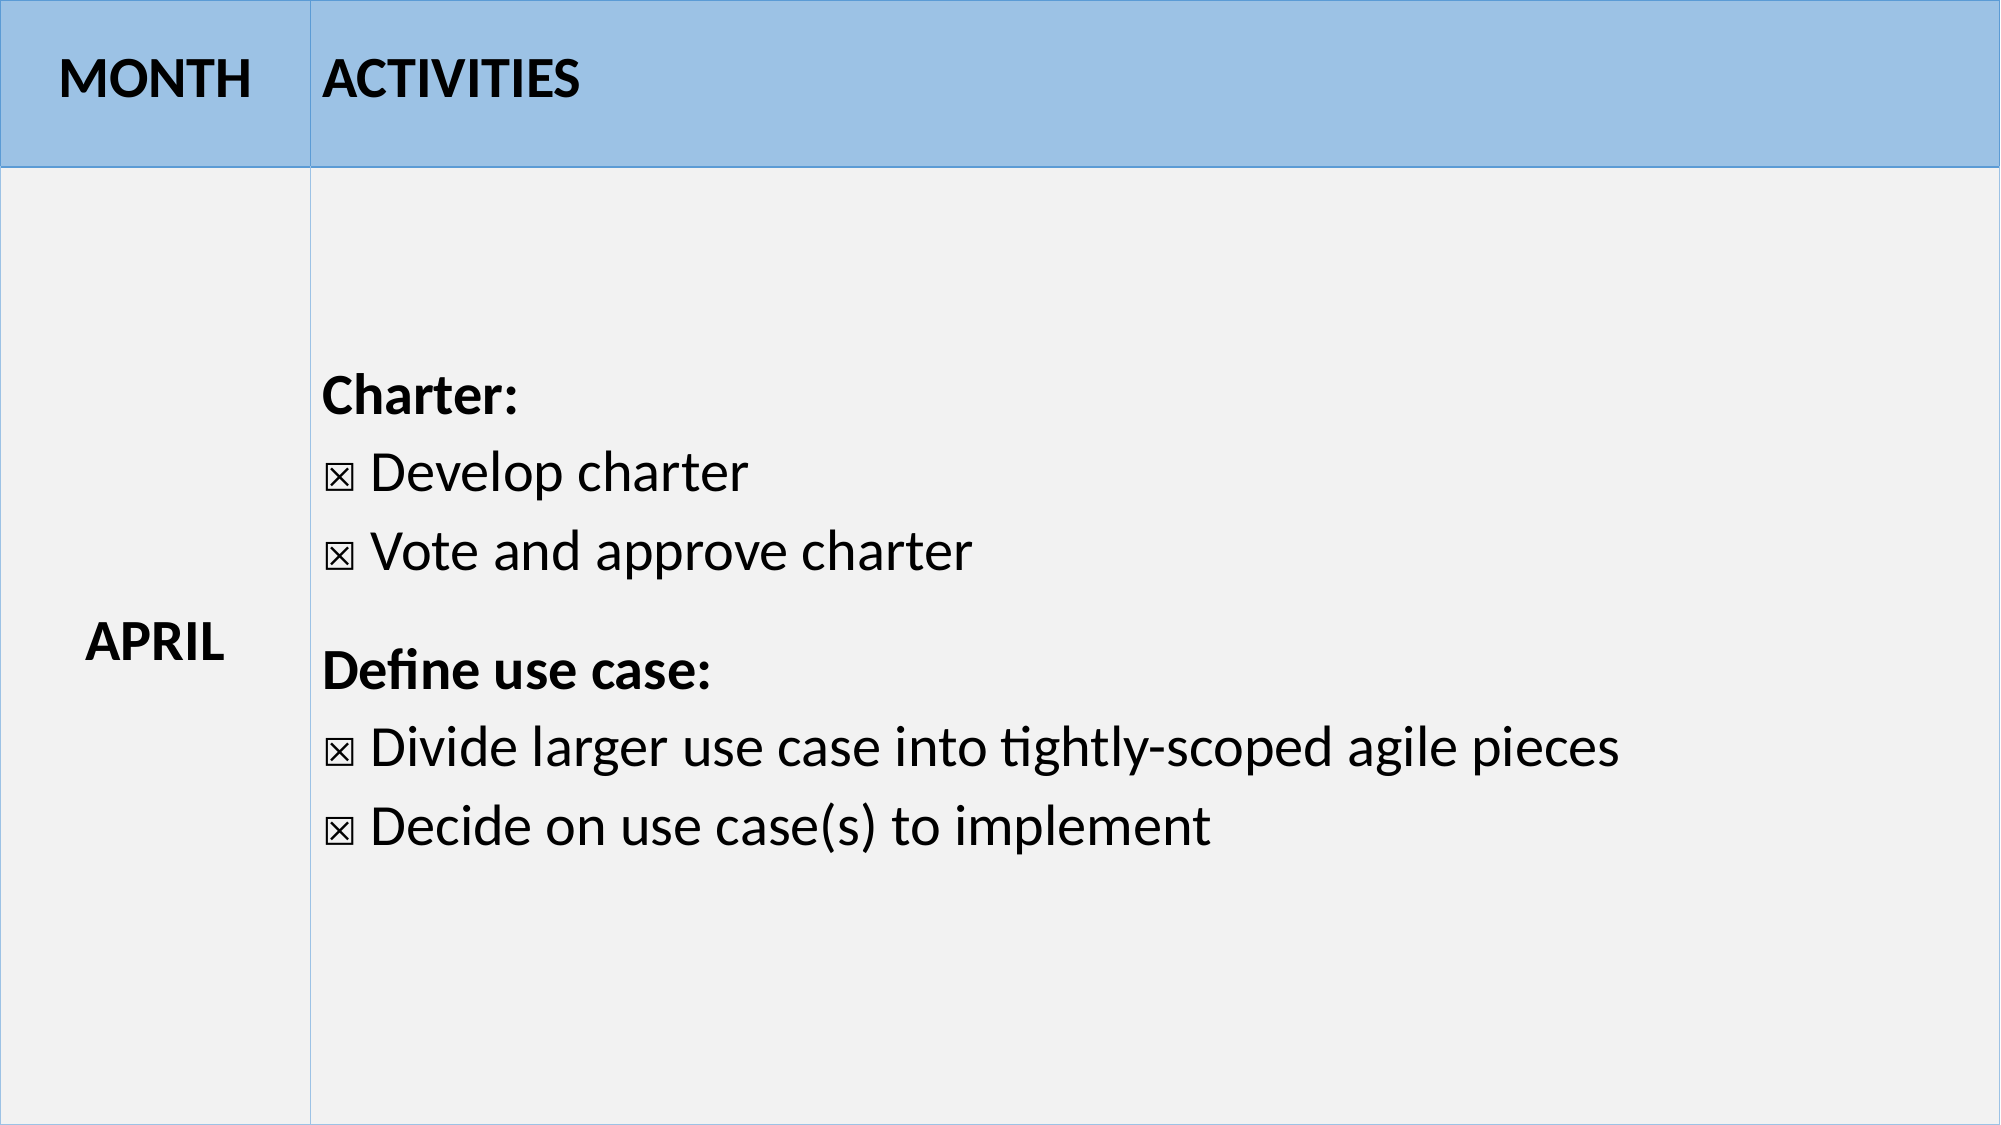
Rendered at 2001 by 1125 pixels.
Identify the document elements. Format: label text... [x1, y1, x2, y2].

table_header MONTH [1, 1, 310, 166]
table_header ACTIVITIES [311, 1, 1999, 166]
table_cell APRIL [1, 168, 310, 1124]
table_cell Charter: ☒ Develop charter ☒ Vote and approve charter Define use case: ☒ Divide larger use case into tightly-scoped agile pieces ☒ Decide on use case(s) to implement [311, 168, 1999, 1124]
